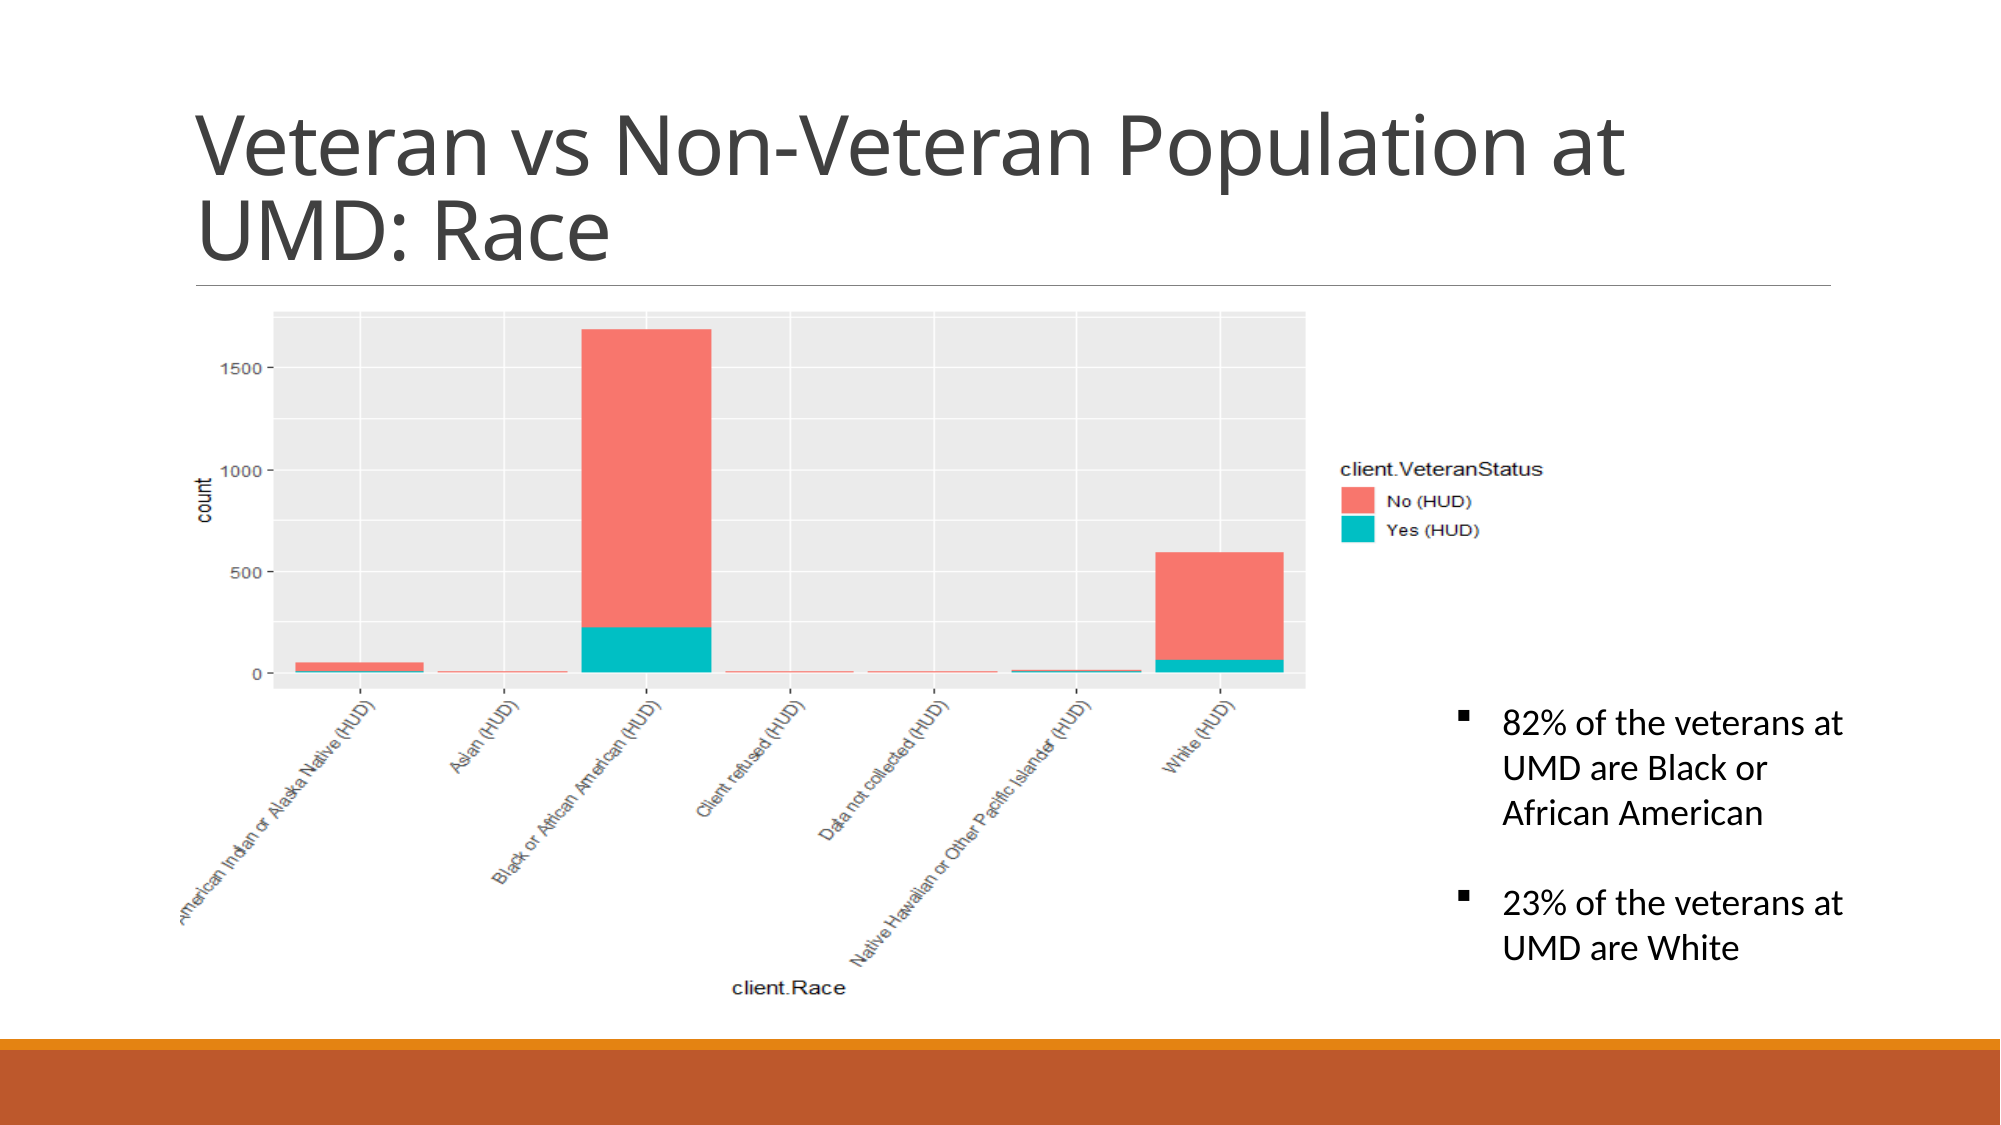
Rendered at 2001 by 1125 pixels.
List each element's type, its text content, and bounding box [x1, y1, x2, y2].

text_box 82% of the veterans at UMD are Black or African American 23% of the veterans at UMD are White [1574, 690, 1881, 976]
title Veteran vs Non-Veteran Population at UMD: Race [180, 47, 1830, 285]
picture [179, 303, 1567, 1007]
